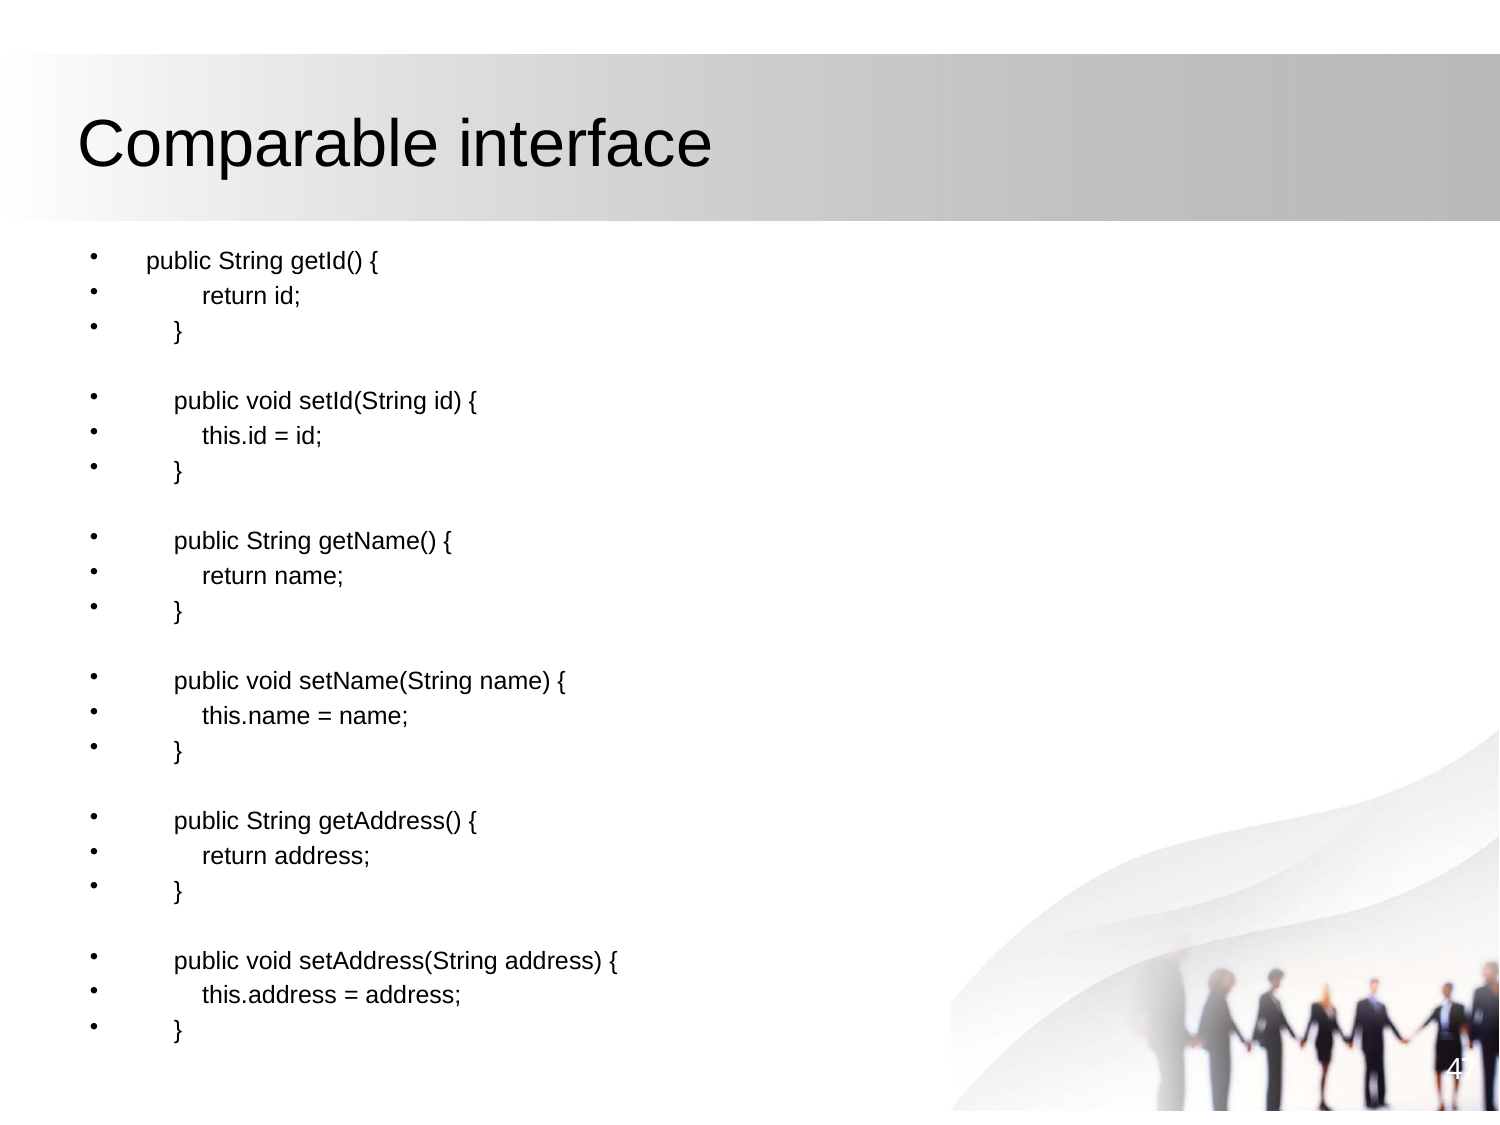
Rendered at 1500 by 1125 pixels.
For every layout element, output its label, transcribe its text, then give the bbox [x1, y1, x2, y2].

picture [951, 728, 1499, 1111]
text_box 47 [1439, 1049, 1487, 1086]
list public String getId() { return id; } public void setId(String id) { this.id = id; } public String getName() { return name; } public void setName(String name) { this.name = name; } public String getAddress() { return address; } public void setAddress(String address) { this.address = address; } [74, 237, 1426, 1064]
title Comparable interface [74, 43, 1426, 235]
